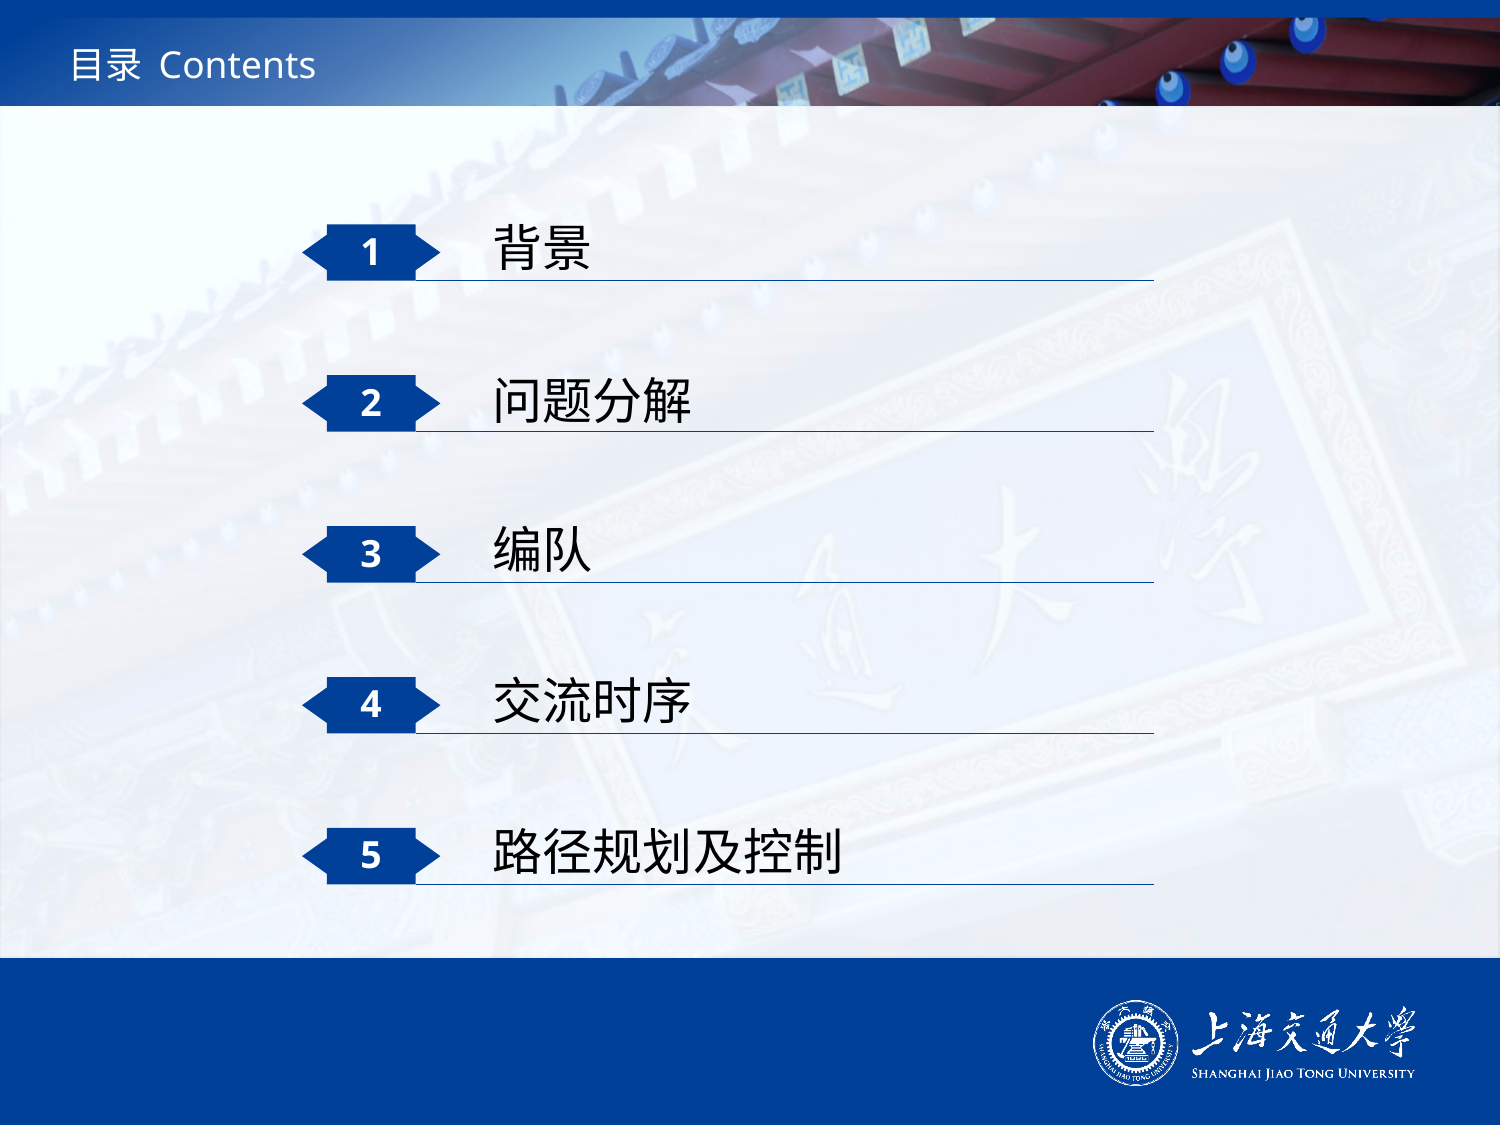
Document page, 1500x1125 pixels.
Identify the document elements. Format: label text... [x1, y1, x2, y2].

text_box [302, 515, 441, 589]
picture [1093, 1000, 1415, 1086]
title 目录 Contents [53, 38, 1116, 94]
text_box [302, 666, 441, 740]
text_box 背景 [478, 209, 1198, 284]
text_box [302, 213, 441, 287]
text_box 路径规划及控制 [478, 812, 1198, 888]
picture [0, 18, 1500, 958]
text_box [302, 364, 441, 438]
text_box 编队 [478, 510, 1198, 586]
text_box 问题分解 [478, 361, 1198, 437]
text_box 交流时序 [478, 661, 1198, 737]
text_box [302, 817, 441, 891]
